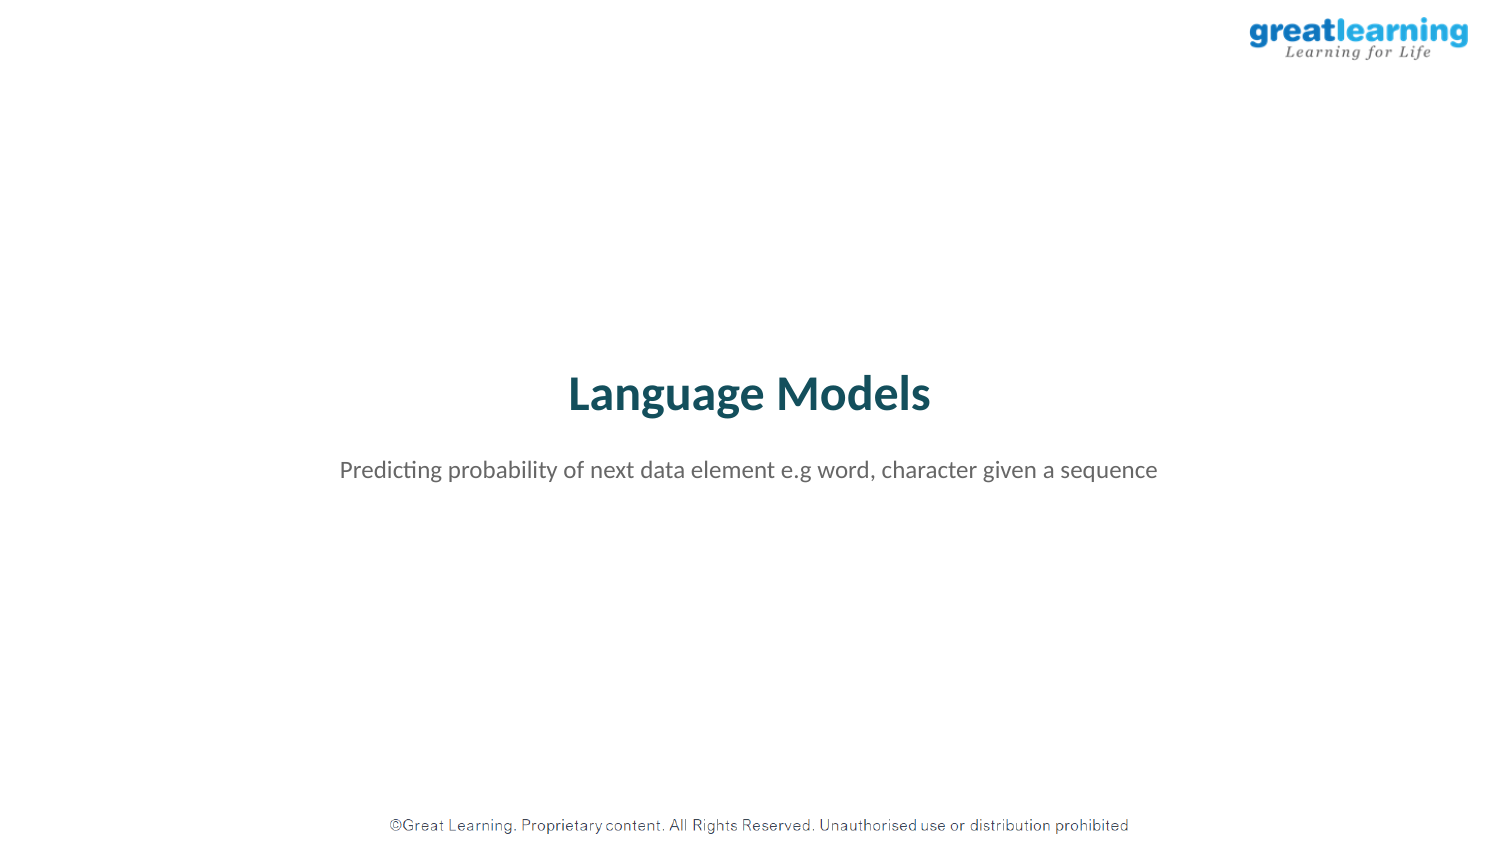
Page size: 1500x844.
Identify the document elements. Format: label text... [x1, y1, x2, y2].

picture [368, 811, 1150, 844]
text_box Language Models Predicting probability of next data element e.g word, character given a sequence [294, 304, 1206, 540]
picture [1249, 16, 1469, 61]
